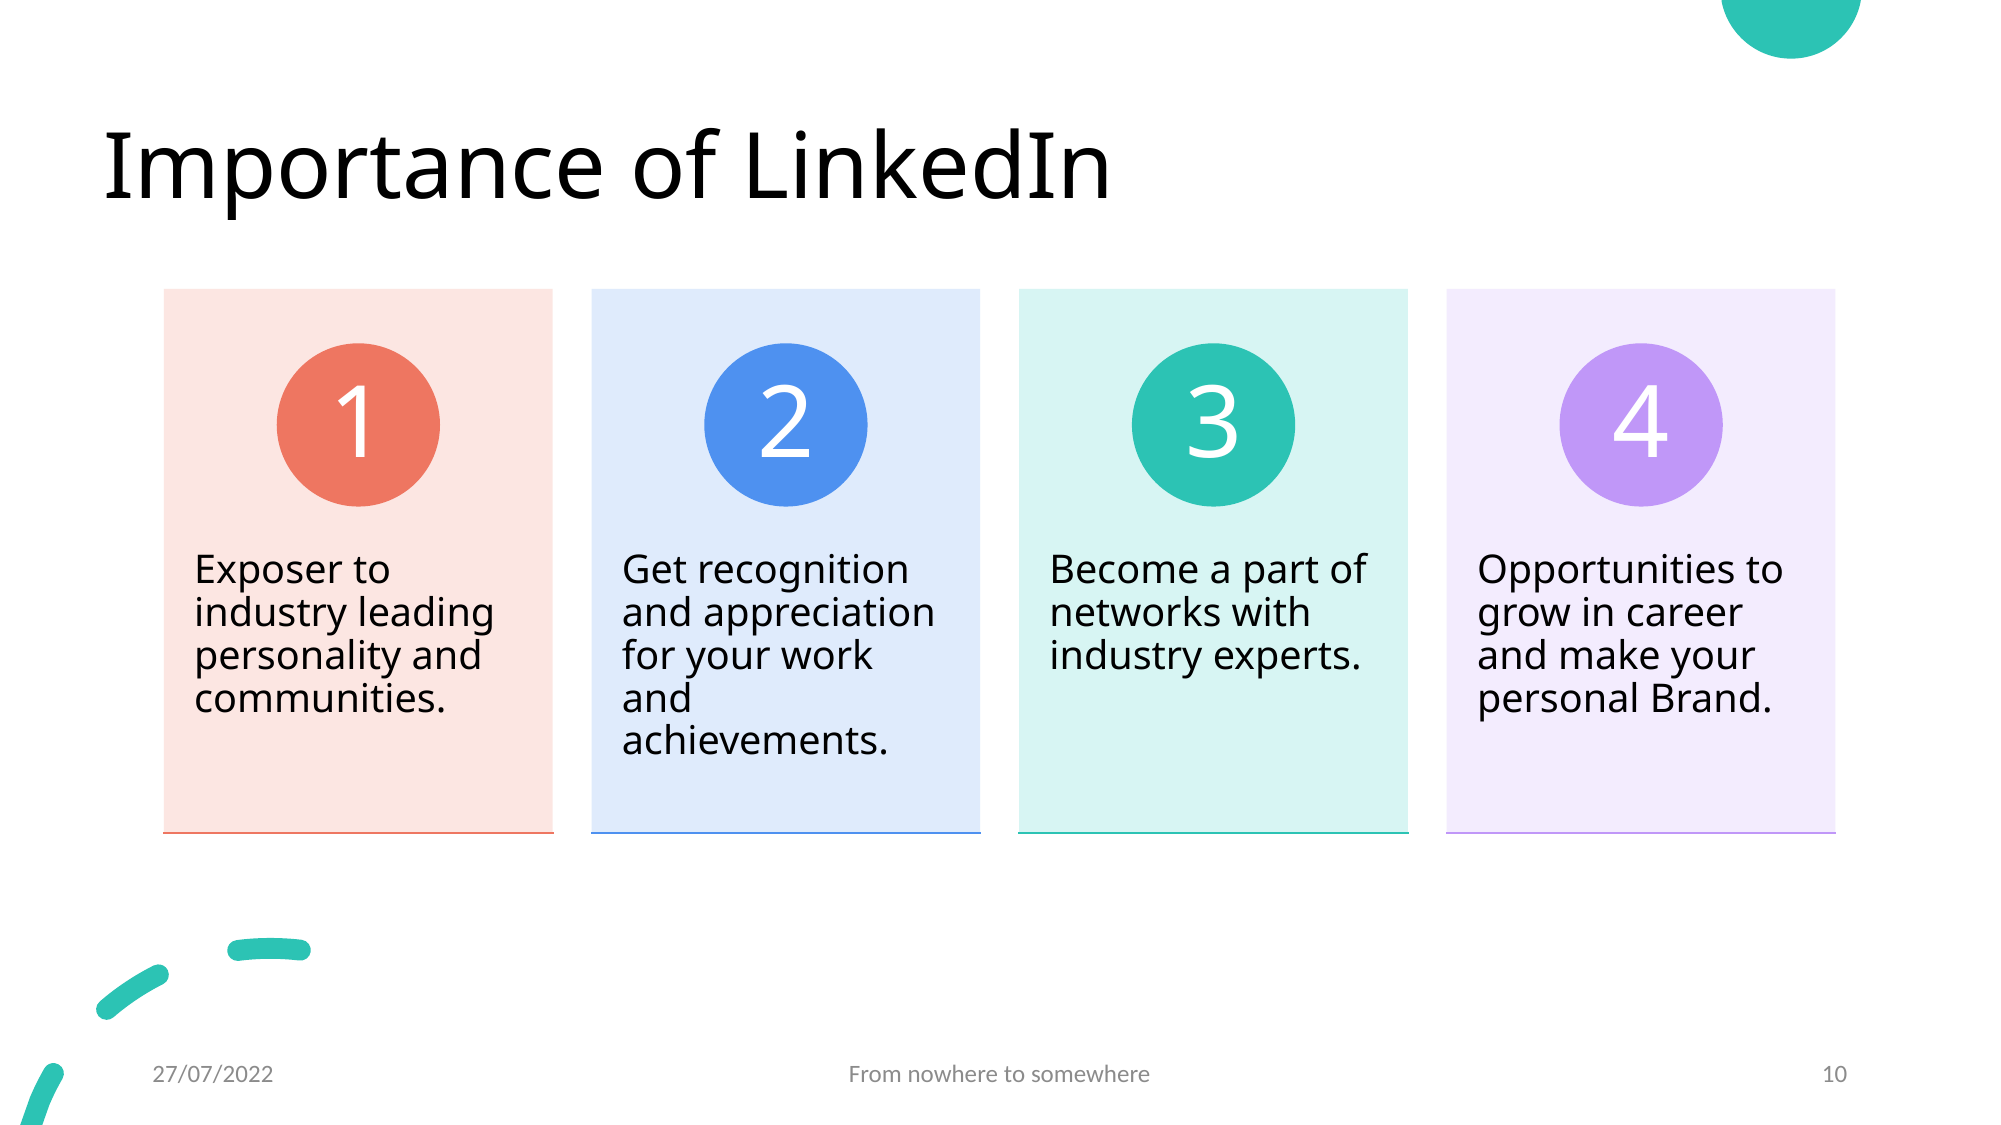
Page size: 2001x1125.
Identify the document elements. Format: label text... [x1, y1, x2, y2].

title Importance of LinkedIn [88, 59, 1814, 278]
footer From nowhere to somewhere [662, 1042, 1338, 1103]
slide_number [137, 1042, 588, 1103]
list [163, 259, 1836, 863]
slide_number 10 [1412, 1042, 1863, 1103]
